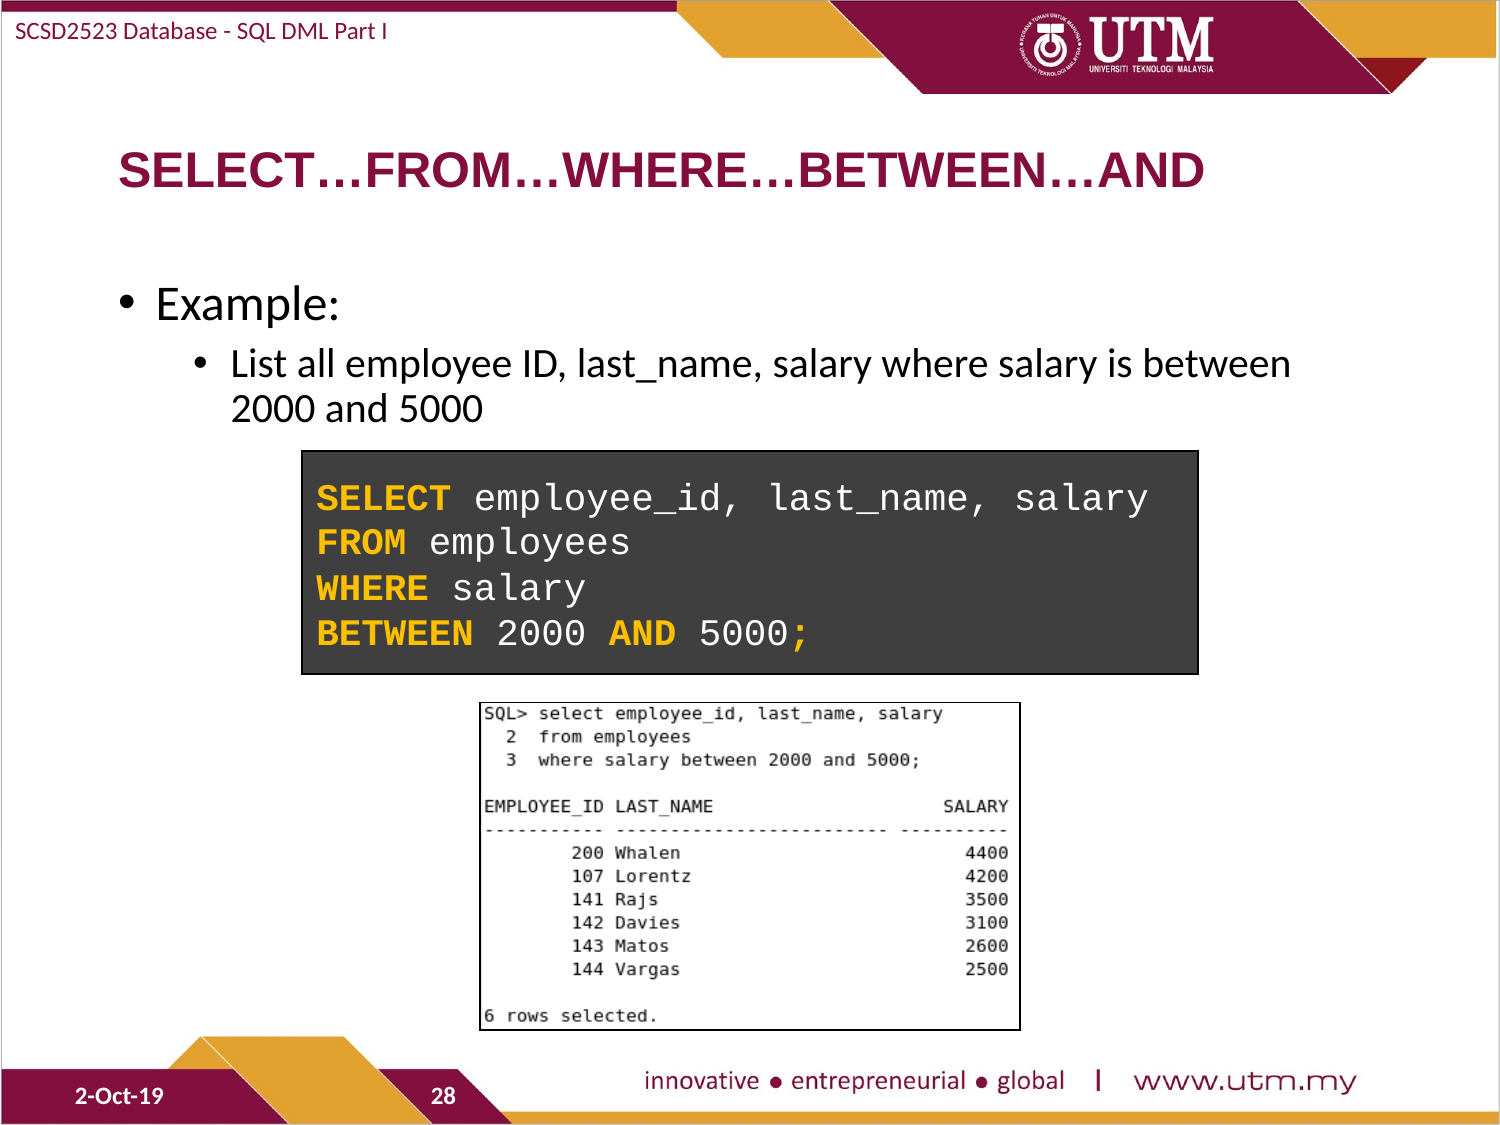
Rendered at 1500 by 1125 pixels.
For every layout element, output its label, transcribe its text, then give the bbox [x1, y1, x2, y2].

text_box SELECT employee_id, last_name, salary FROM employees WHERE salary BETWEEN 2000 AND 5000; [301, 450, 1199, 675]
slide_number 28 [388, 1065, 499, 1125]
list Example: List all employee ID, last_name, salary where salary is between 2000 and 5000 [103, 270, 1397, 1014]
slide_number 2-Oct-19 [0, 1065, 239, 1125]
title SELECT…FROM…WHERE…BETWEEN…AND [103, 95, 1397, 248]
picture [0, 0, 1500, 1125]
footer SCSD2523 Database - SQL DML Part I [0, 14, 681, 44]
